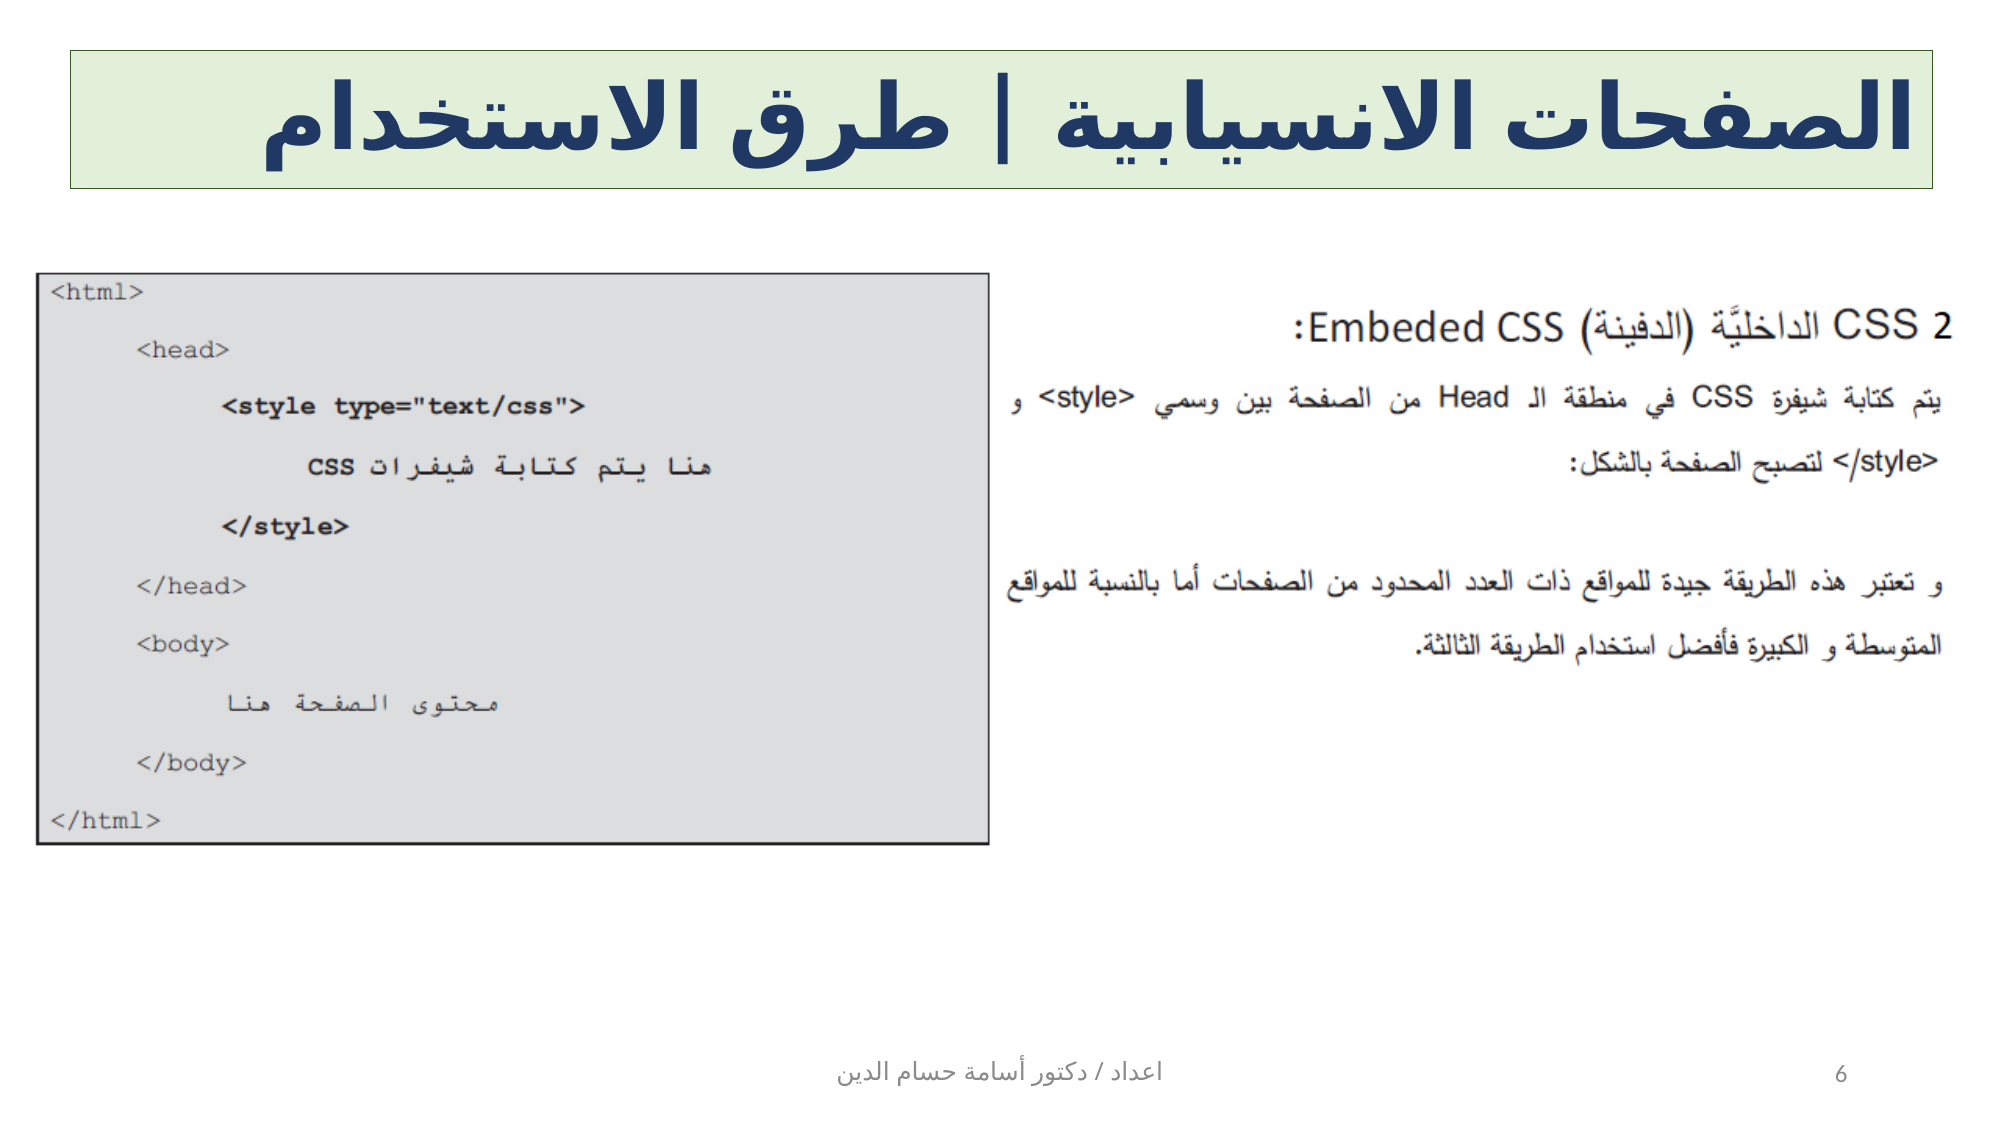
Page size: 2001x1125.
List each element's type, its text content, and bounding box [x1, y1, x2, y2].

picture [30, 270, 1970, 855]
slide_number 6 [1412, 1042, 1863, 1103]
footer اعداد / دكتور أسامة حسام الدين [662, 1042, 1338, 1103]
title الصفحات الانسيابية | طرق الاستخدام [70, 50, 1933, 189]
